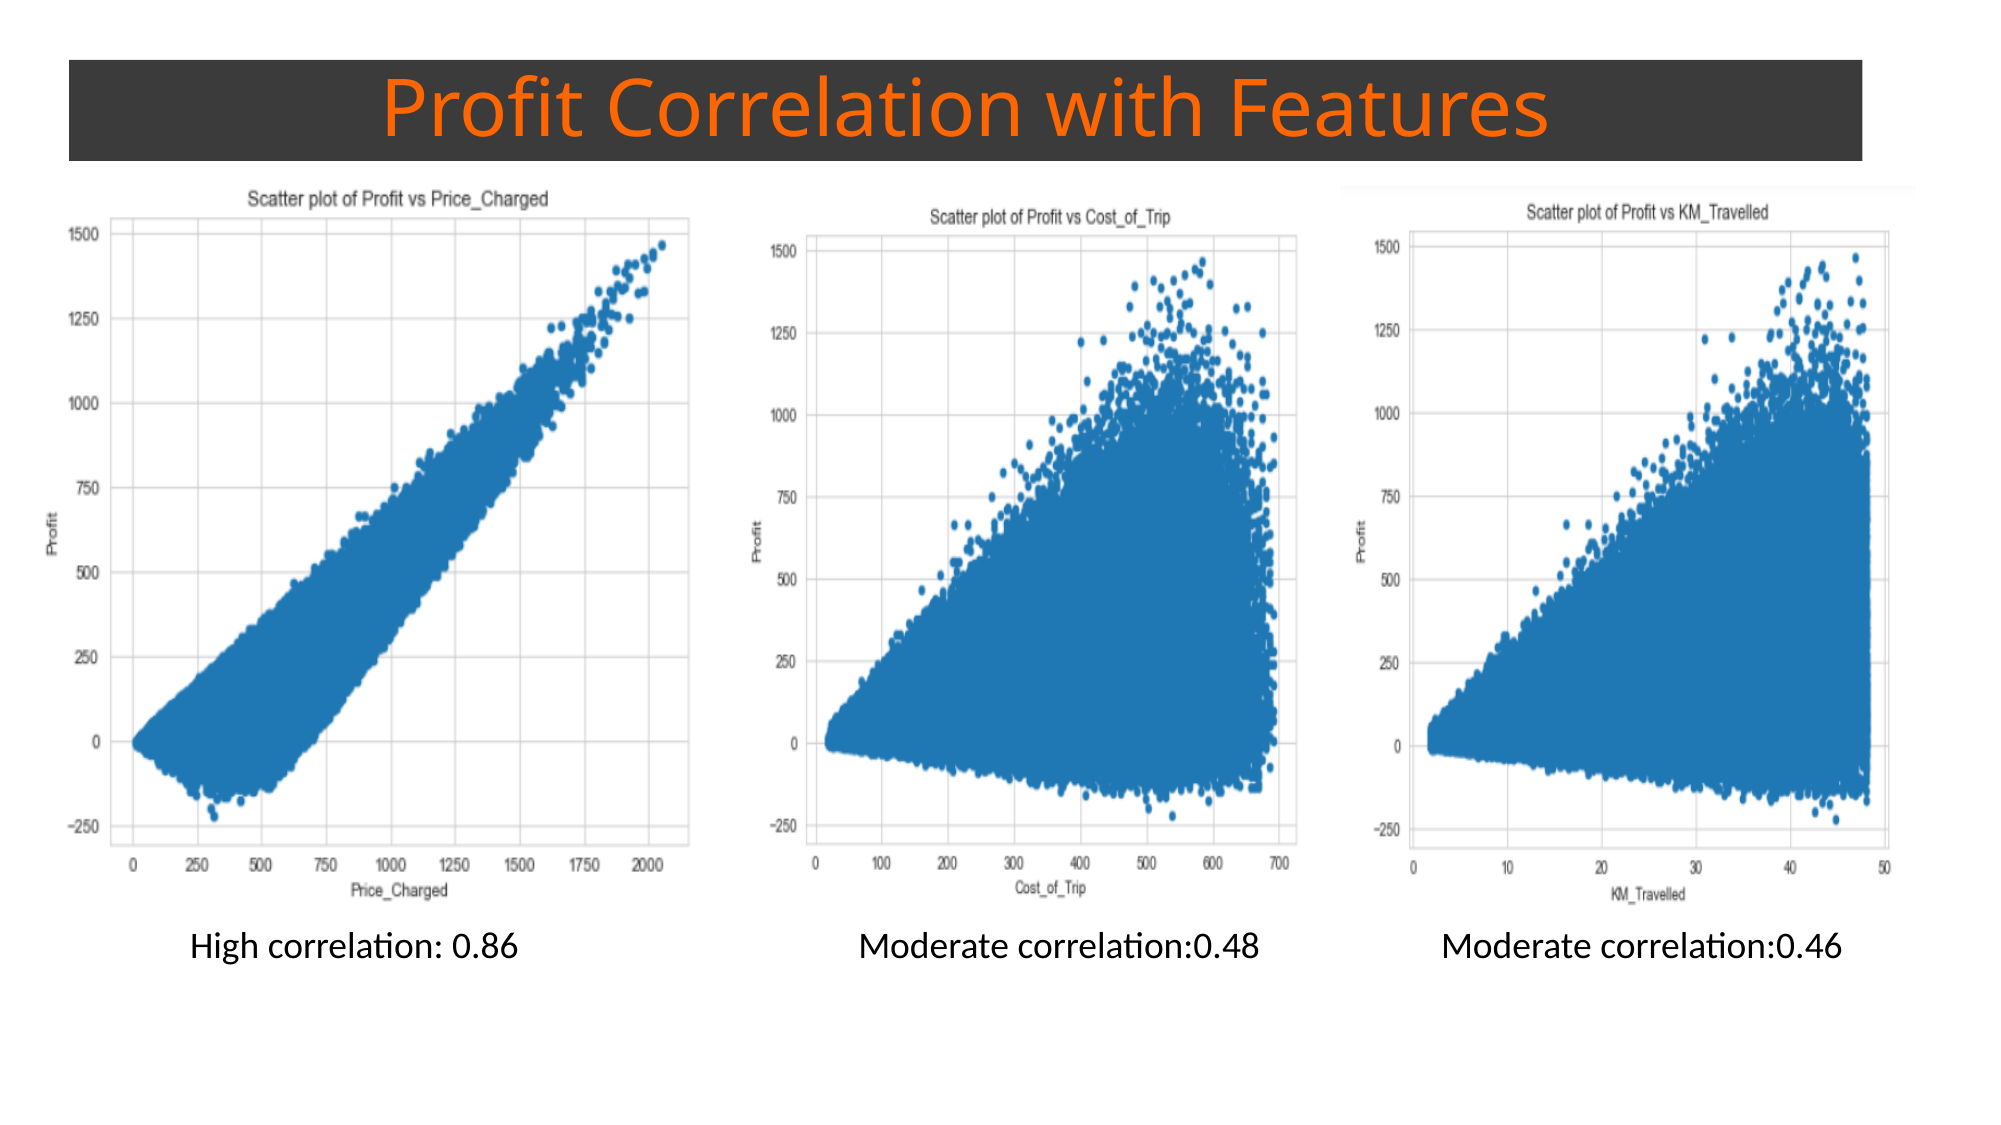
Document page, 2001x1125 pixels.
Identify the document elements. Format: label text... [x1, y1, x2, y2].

text_box High correlation: 0.86 [175, 914, 624, 974]
title Profit Correlation with Features [69, 59, 1863, 161]
picture [1340, 186, 1916, 914]
text_box Moderate correlation:0.46 [1426, 914, 1863, 974]
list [43, 167, 709, 914]
picture [716, 186, 1333, 914]
text_box Moderate correlation:0.48 [843, 914, 1292, 974]
